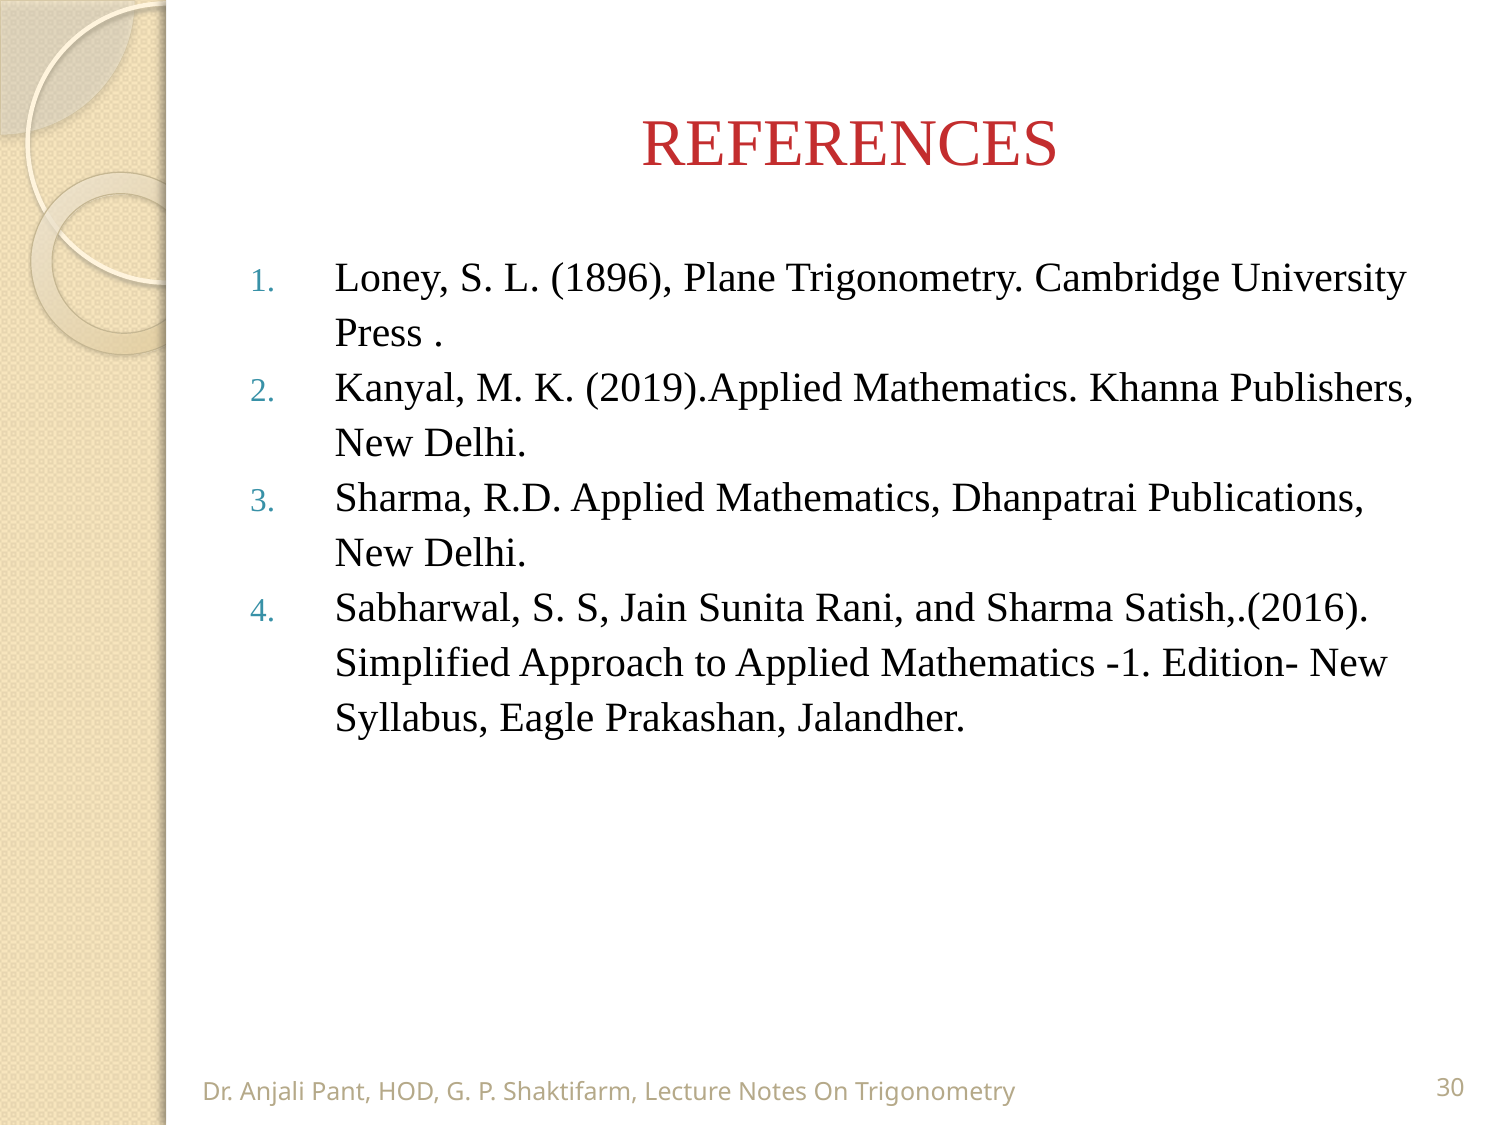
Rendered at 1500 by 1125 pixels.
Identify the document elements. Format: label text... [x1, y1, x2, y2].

list Loney, S. L. (1896), Plane Trigonometry. Cambridge University Press . Kanyal, M. K. (2019).Applied Mathematics. Khanna Publishers, New Delhi. Sharma, R.D. Applied Mathematics, Dhanpatrai Publications, New Delhi. Sabharwal, S. S, Jain Sunita Rani, and Sharma Satish,.(2016). Simplified Approach to Applied Mathematics -1. Edition- New Syllabus, Eagle Prakashan, Jalandher. [235, 237, 1466, 1025]
slide_number 30 [1413, 1034, 1488, 1113]
footer Dr. Anjali Pant, HOD, G. P. Shaktifarm, Lecture Notes On Trigonometry [187, 1034, 1413, 1113]
title REFERENCES [235, 45, 1466, 233]
